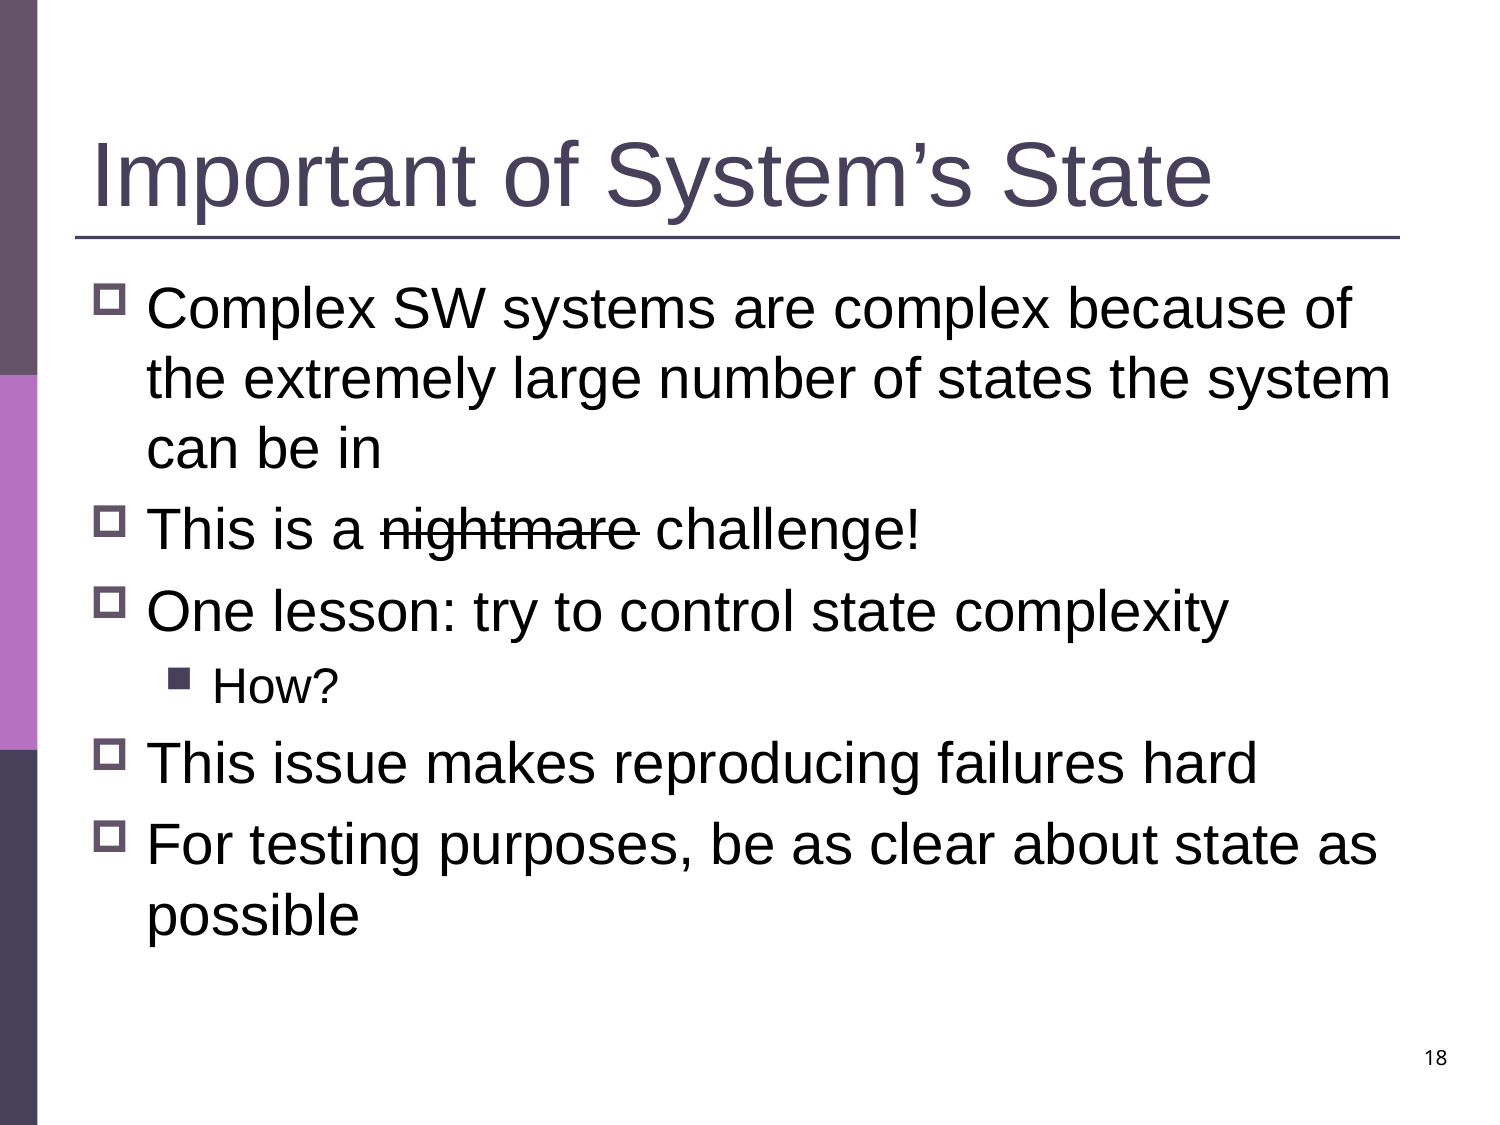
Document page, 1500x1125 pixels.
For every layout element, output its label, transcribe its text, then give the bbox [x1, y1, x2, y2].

slide_number 18 [1362, 1037, 1463, 1088]
title Important of System’s State [75, 45, 1425, 233]
list Complex SW systems are complex because of the extremely large number of states the system can be in This is a nightmare challenge! One lesson: try to control state complexity How? This issue makes reproducing failures hard For testing purposes, be as clear about state as possible [75, 262, 1425, 1006]
